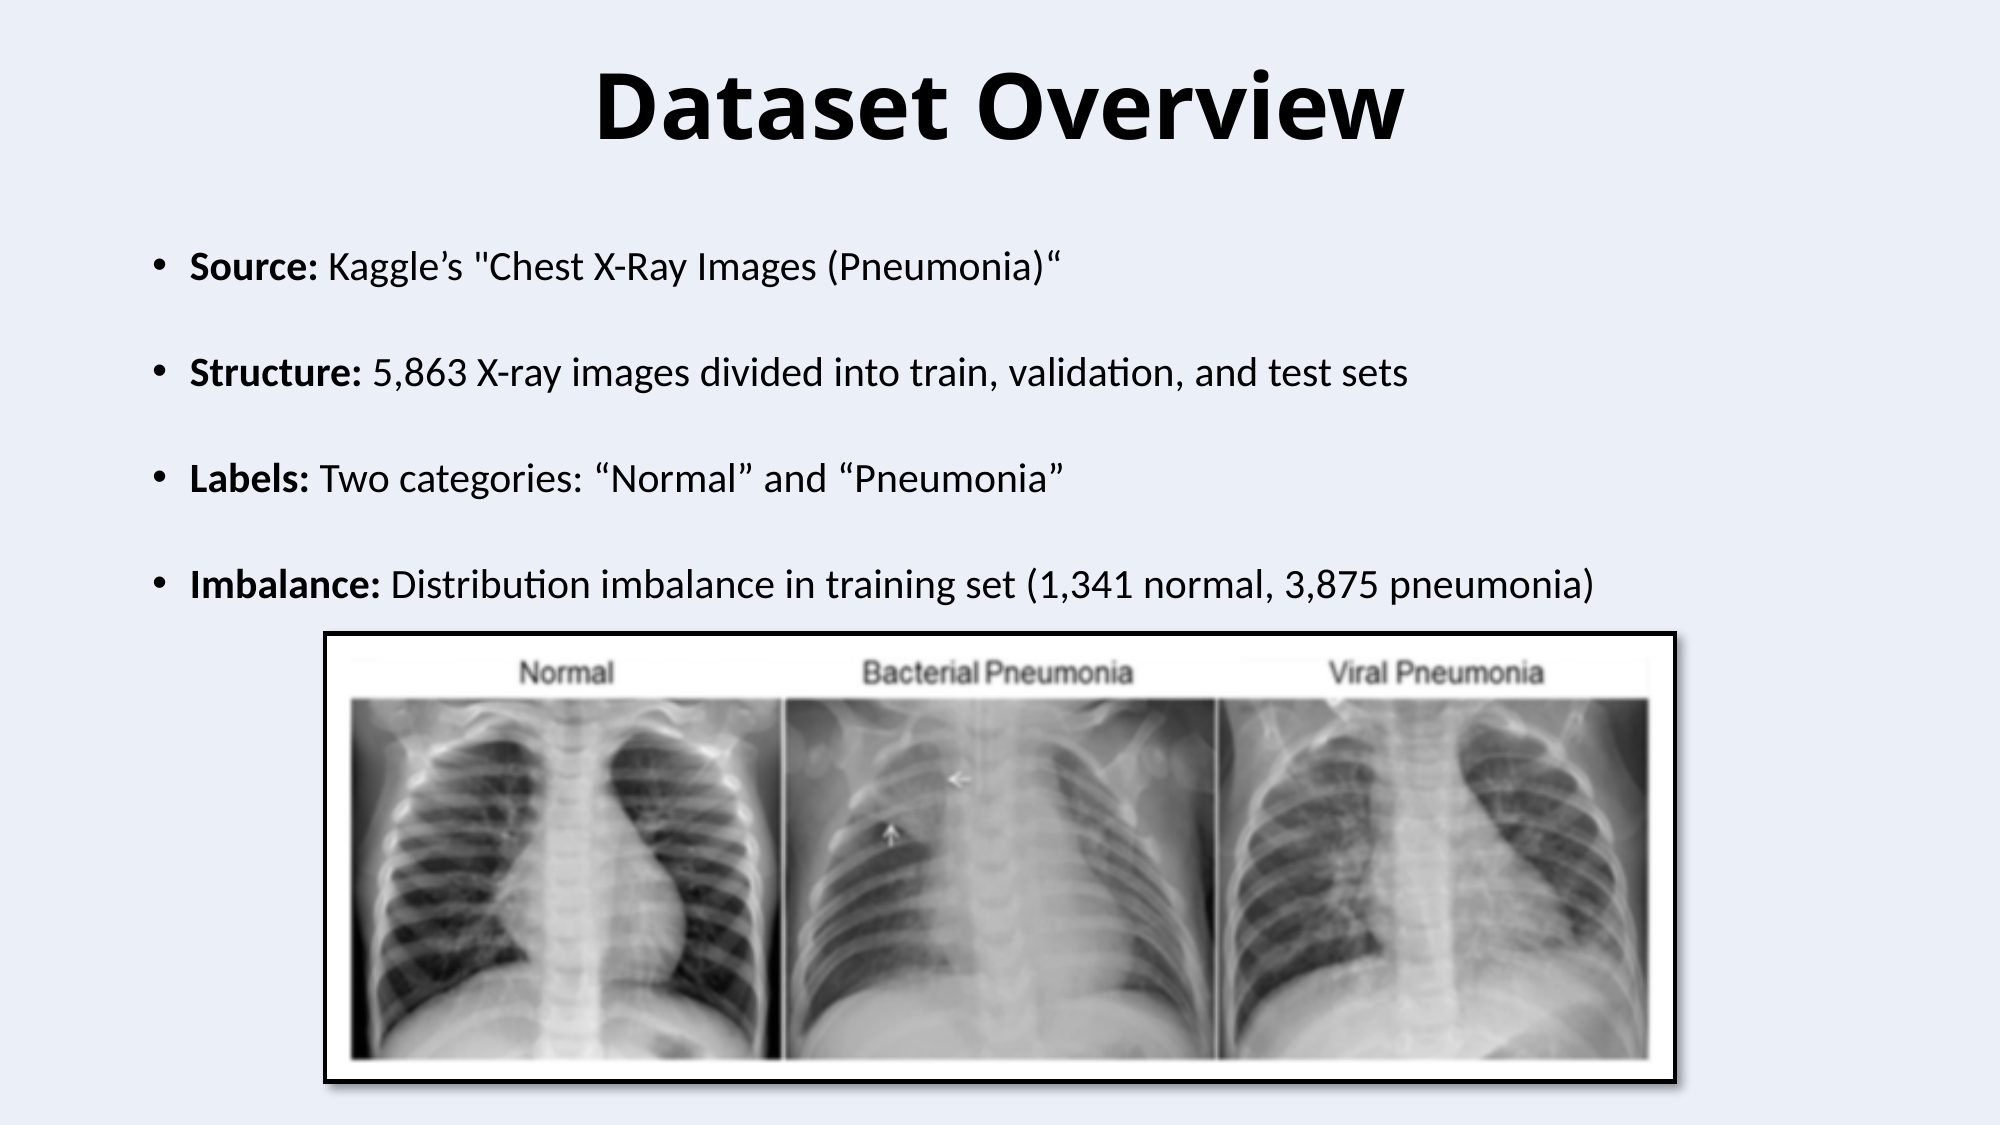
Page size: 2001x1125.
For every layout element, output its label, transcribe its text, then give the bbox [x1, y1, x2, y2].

list Source: Kaggle’s "Chest X-Ray Images (Pneumonia)“ Structure: 5,863 X-ray images divided into train, validation, and test sets Labels: Two categories: “Normal” and “Pneumonia” Imbalance: Distribution imbalance in training set (1,341 normal, 3,875 pneumonia) [137, 196, 1863, 1075]
picture [327, 635, 1673, 1079]
title Dataset Overview [193, 50, 1807, 167]
